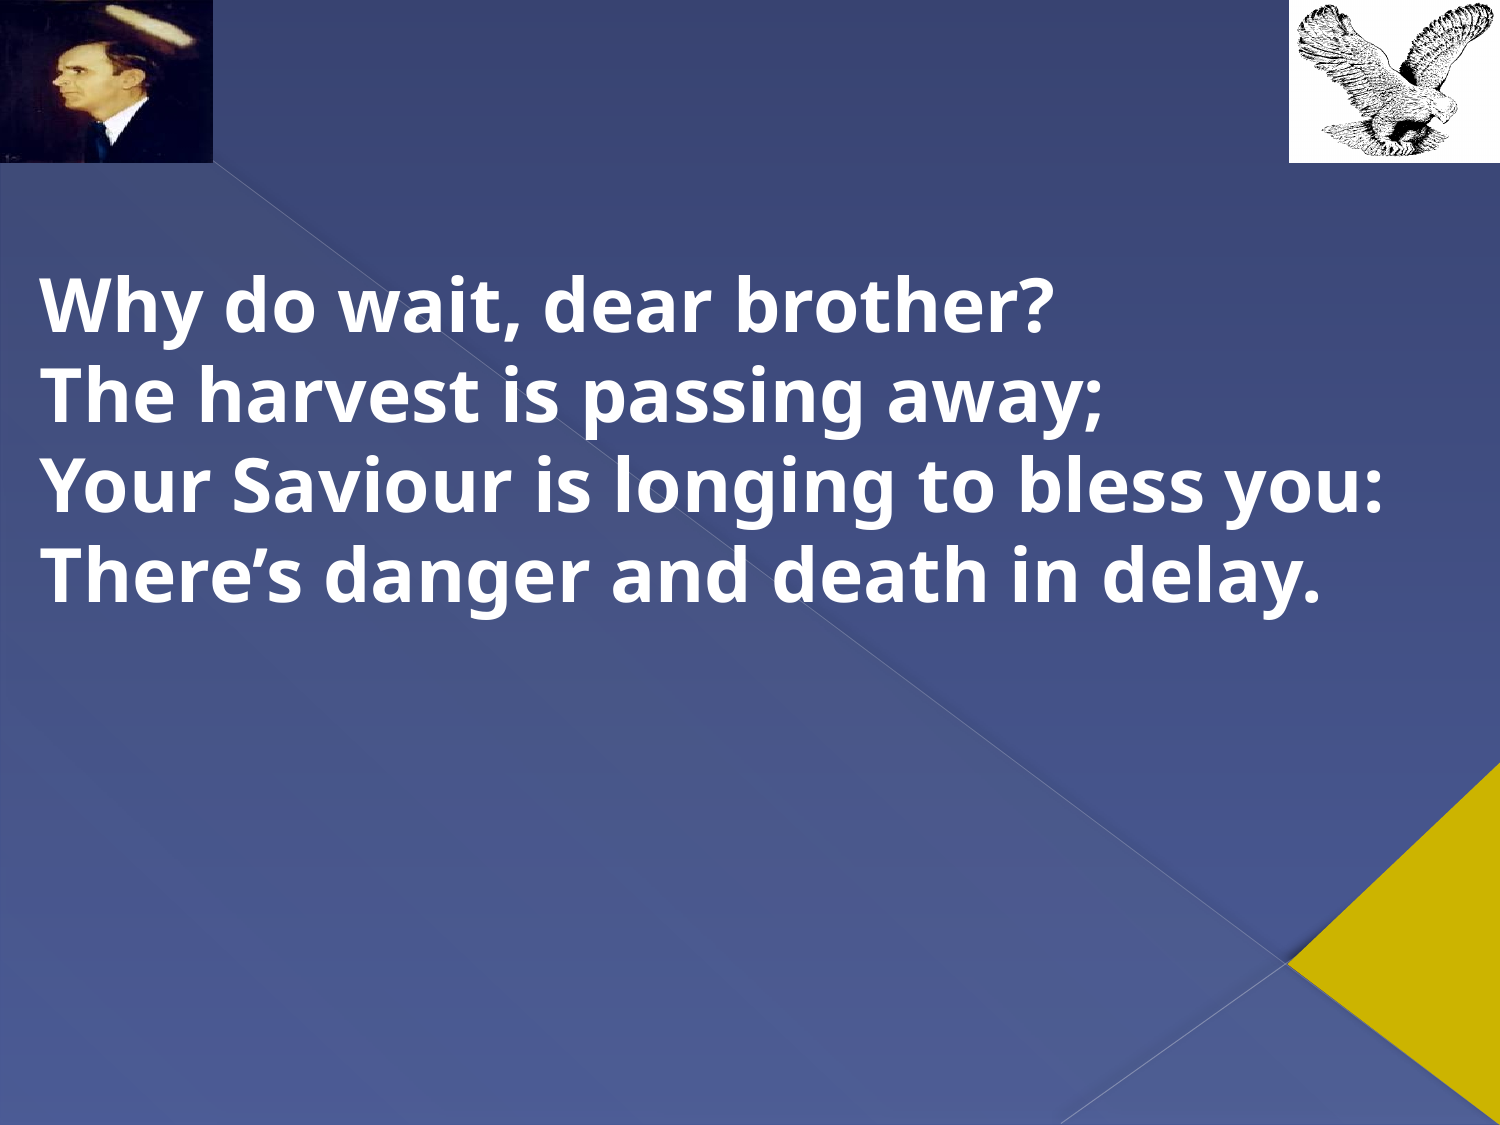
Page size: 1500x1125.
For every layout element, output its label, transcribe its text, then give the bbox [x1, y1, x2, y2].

text_box Why do wait, dear brother? The harvest is passing away; Your Saviour is longing to bless you: There’s danger and death in delay. [24, 249, 1500, 625]
text_box [1285, 760, 1500, 1125]
picture [1288, 0, 1500, 163]
picture [0, 0, 213, 163]
